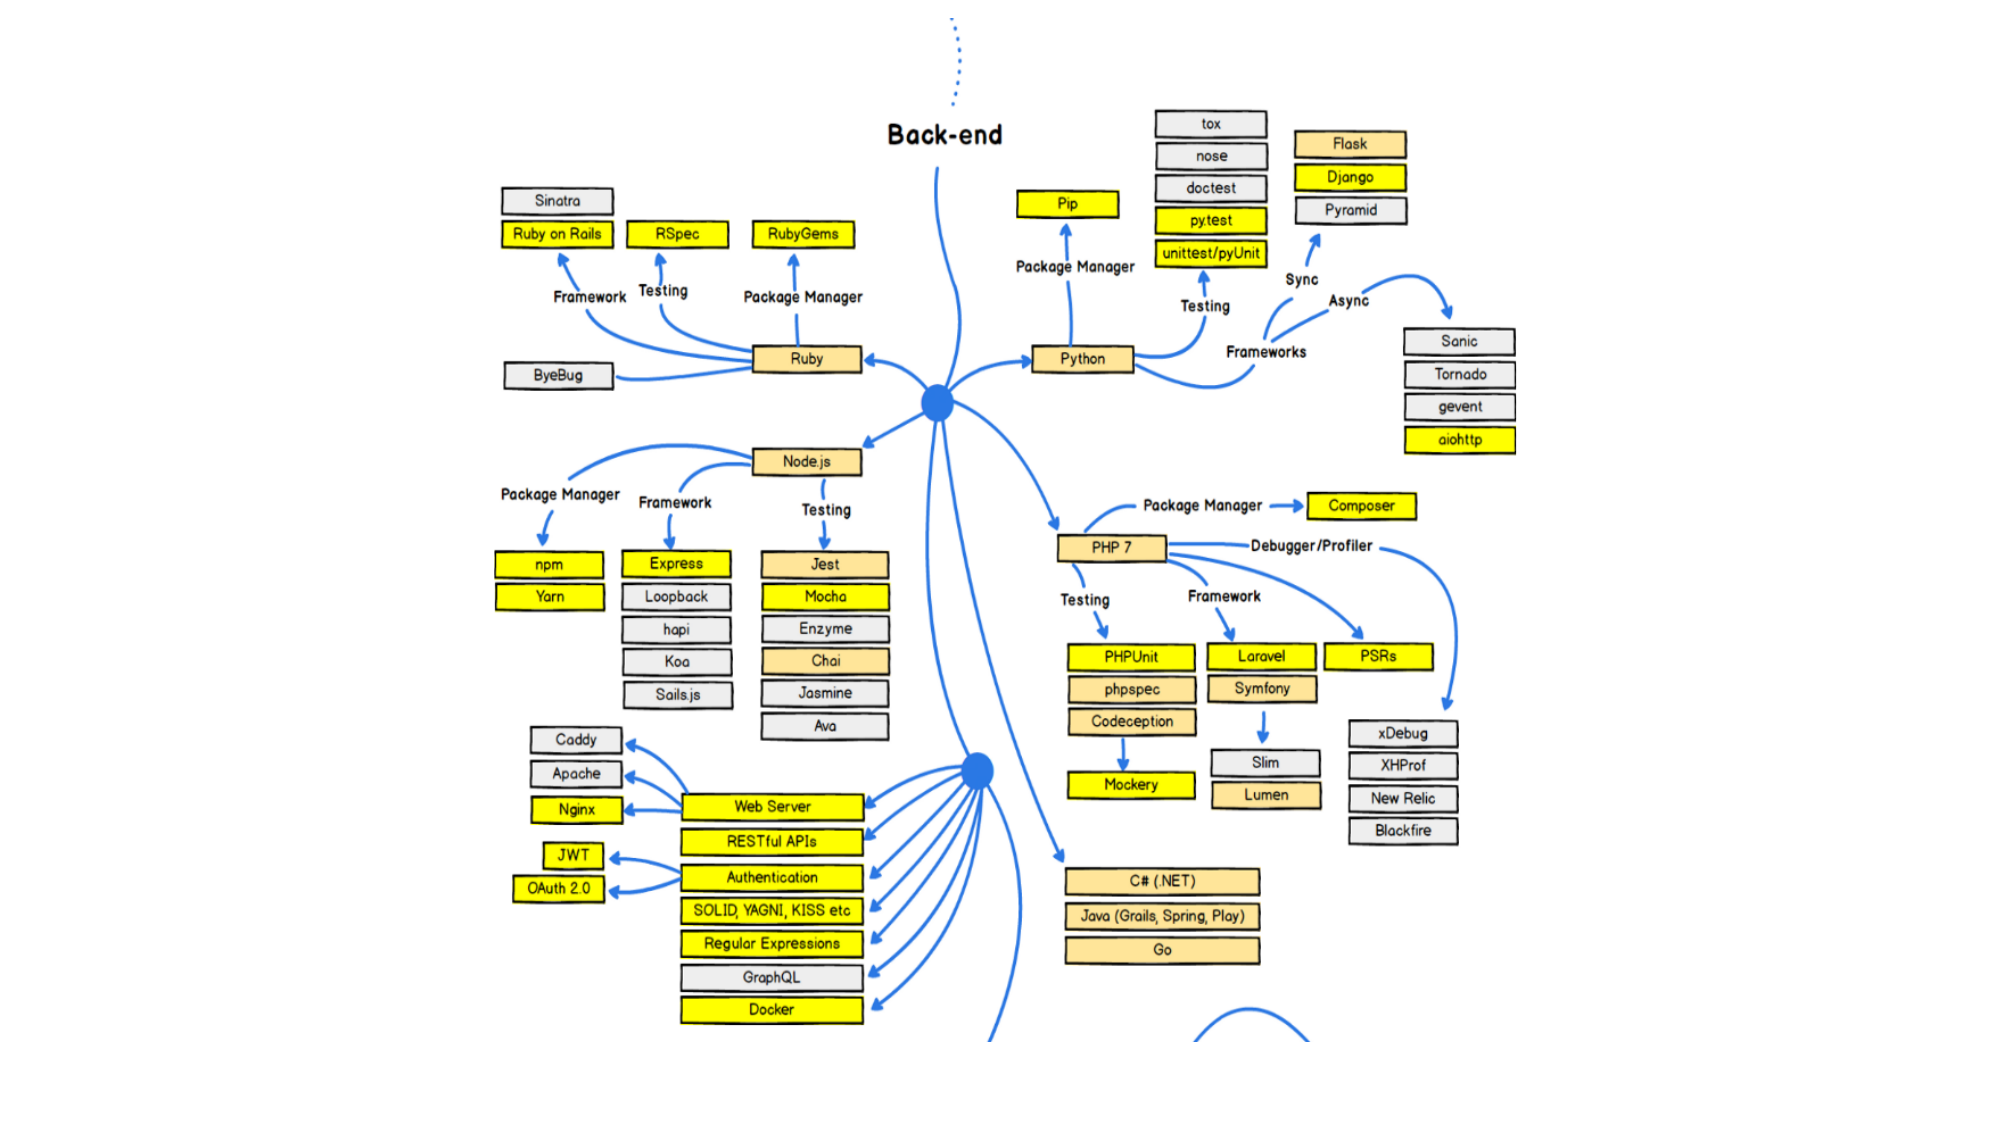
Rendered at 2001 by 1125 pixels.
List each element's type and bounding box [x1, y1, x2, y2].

picture [494, 18, 1517, 1042]
